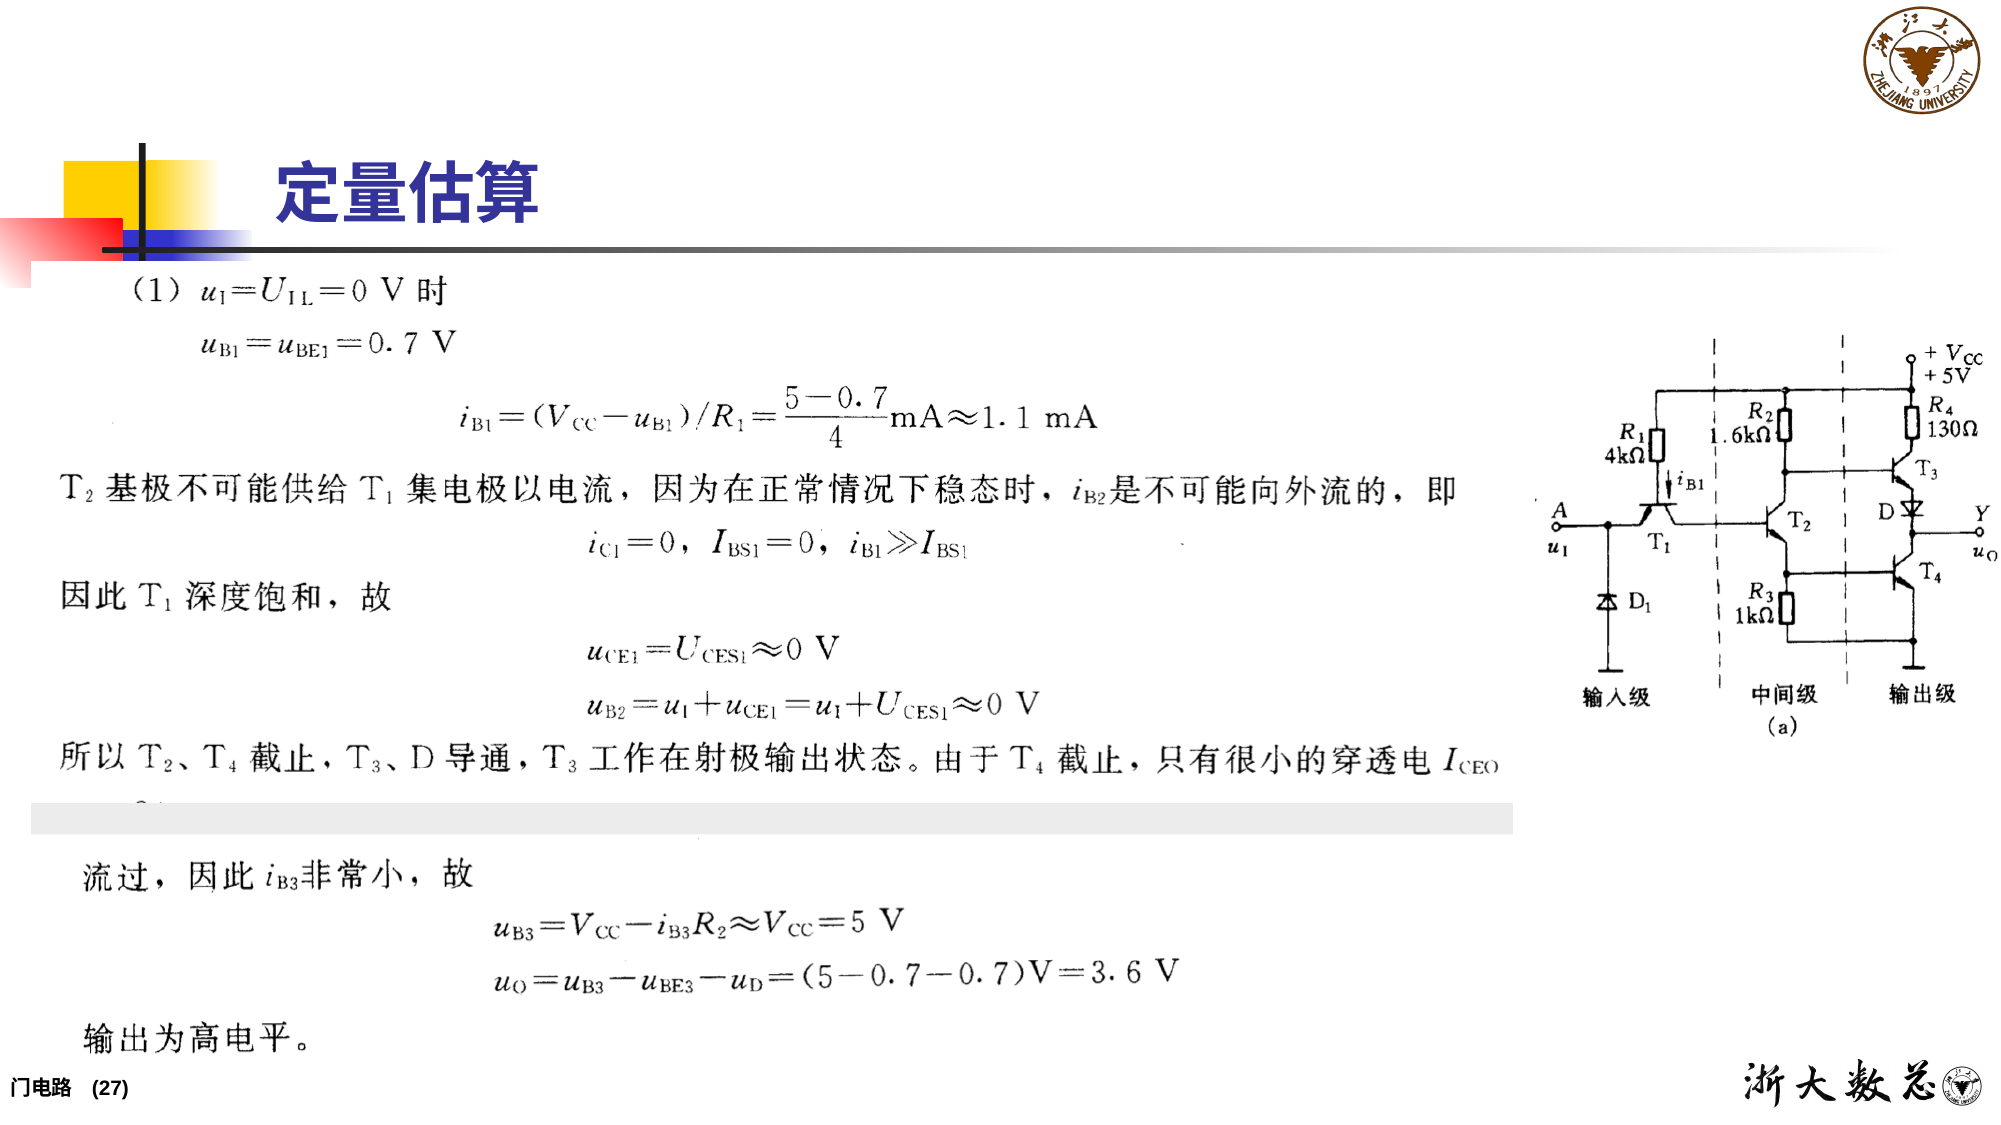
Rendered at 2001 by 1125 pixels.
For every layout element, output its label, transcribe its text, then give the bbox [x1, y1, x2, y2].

picture [1862, 6, 1998, 115]
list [31, 261, 1513, 1066]
picture [1535, 302, 2000, 743]
title 定量估算 [259, 125, 1777, 238]
